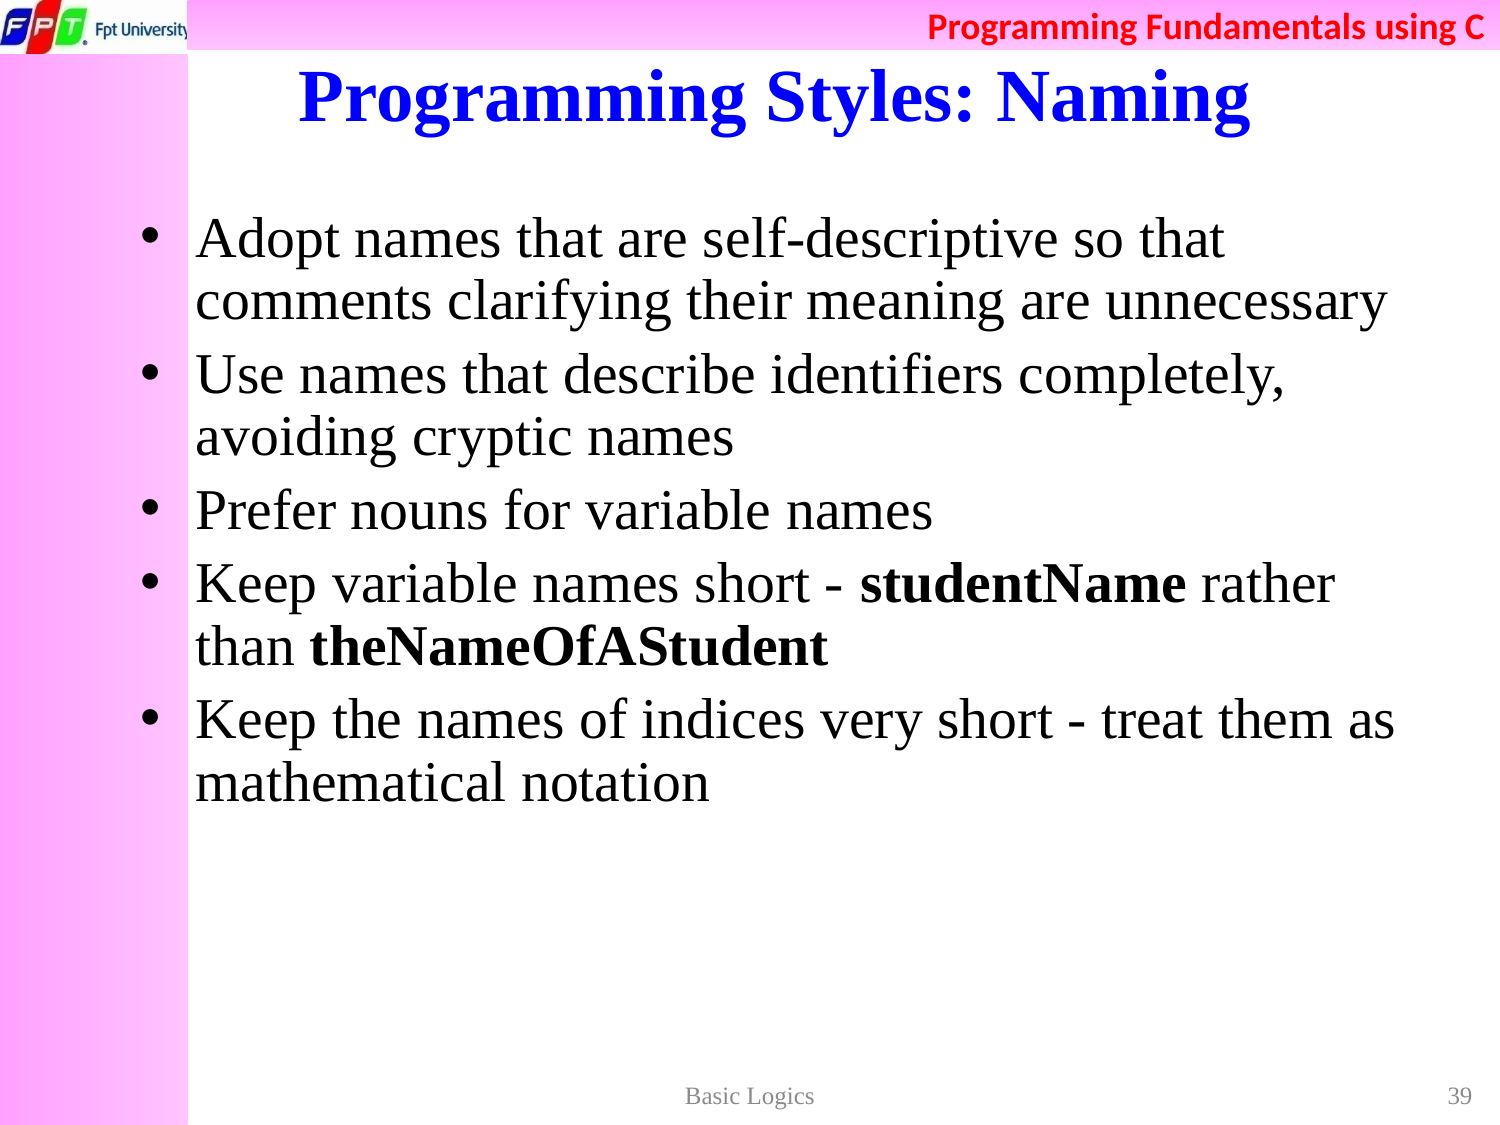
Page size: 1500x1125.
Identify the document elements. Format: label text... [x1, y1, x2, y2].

footer Basic Logics [512, 1074, 988, 1116]
slide_number 39 [1137, 1074, 1488, 1116]
picture [0, 0, 188, 54]
title Programming Styles: Naming [125, 45, 1425, 138]
list Adopt names that are self-descriptive so that comments clarifying their meaning are unnecessary Use names that describe identifiers completely, avoiding cryptic names Prefer nouns for variable names Keep variable names short - studentName rather than theNameOfAStudent Keep the names of indices very short - treat them as mathematical notation [125, 200, 1425, 825]
